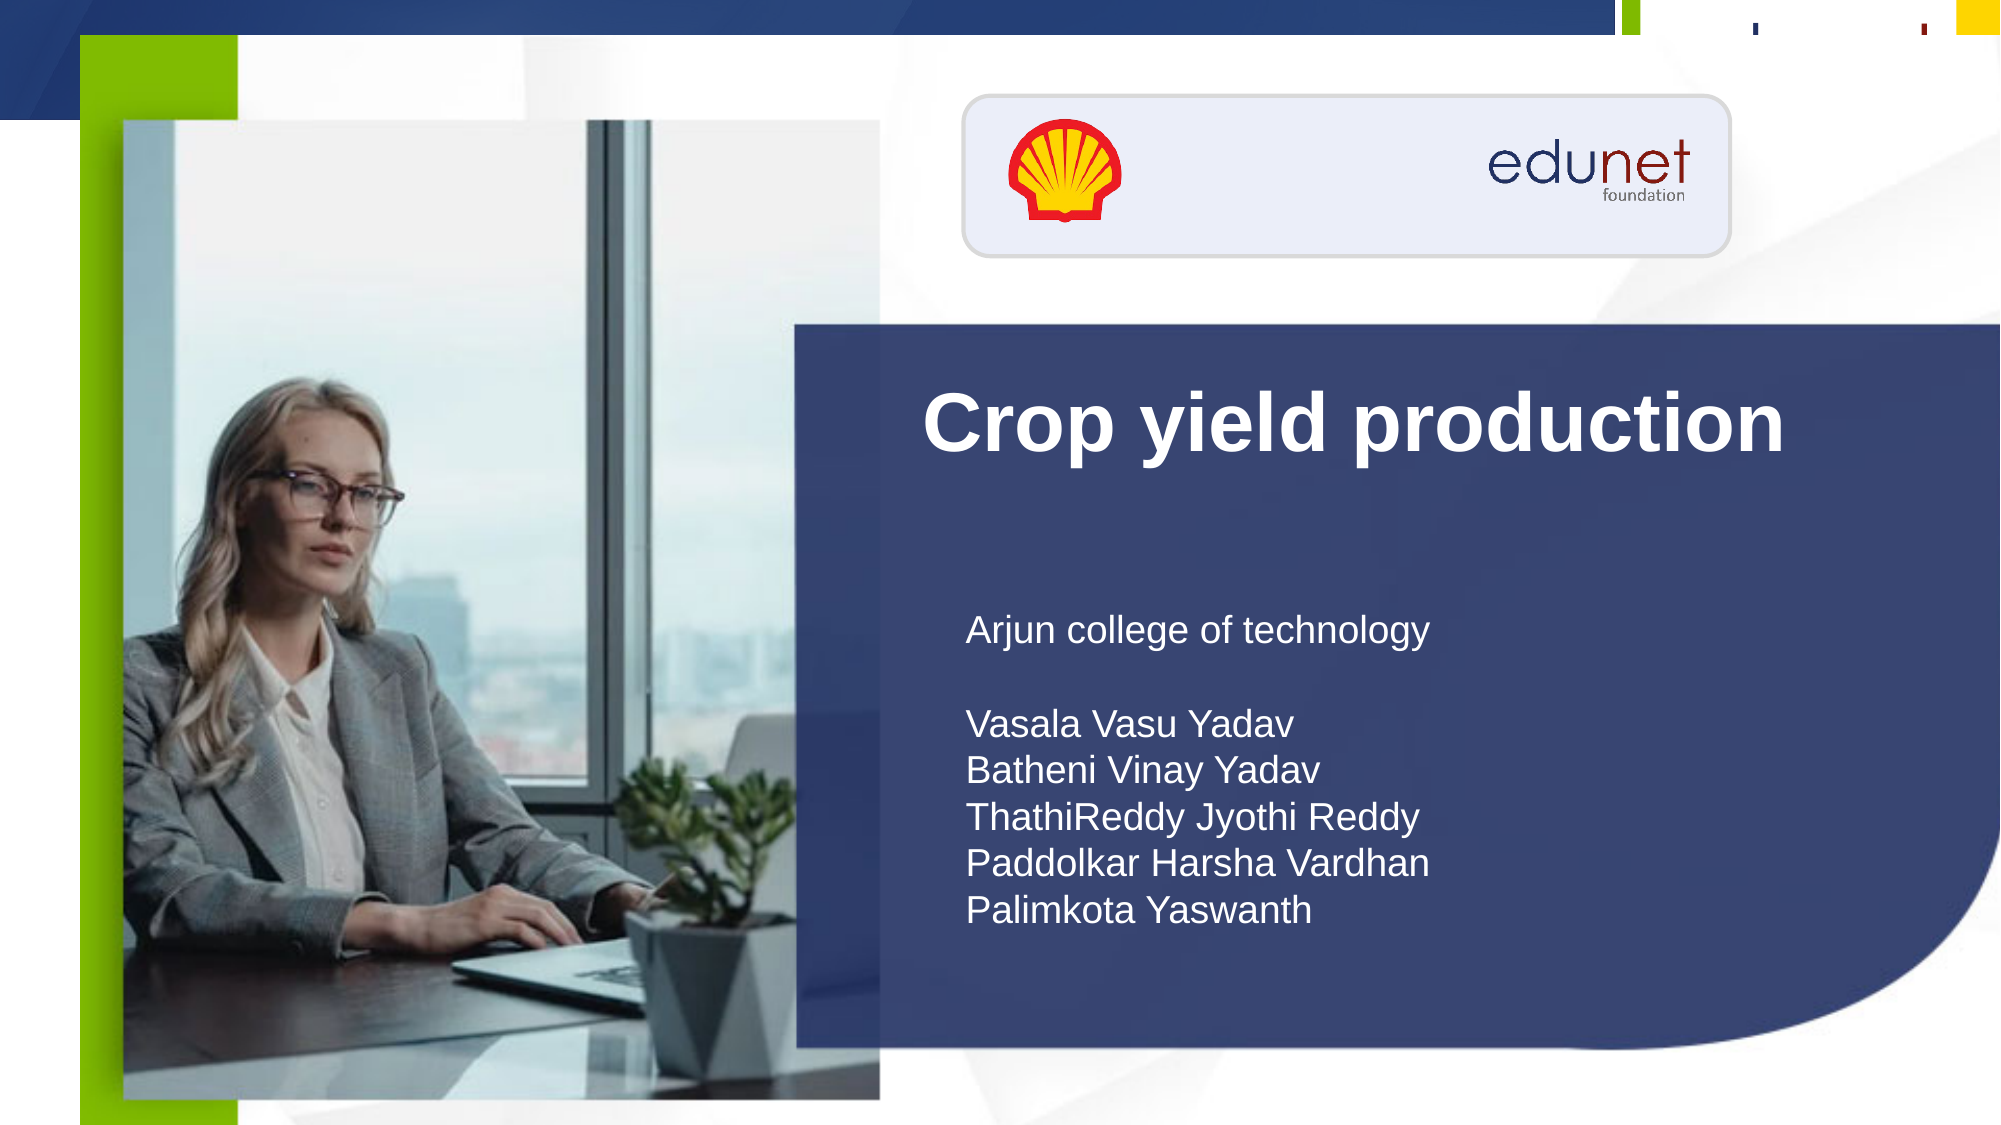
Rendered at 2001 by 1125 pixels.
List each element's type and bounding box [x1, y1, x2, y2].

picture [79, 12, 2000, 1125]
text_box [999, 115, 1693, 226]
